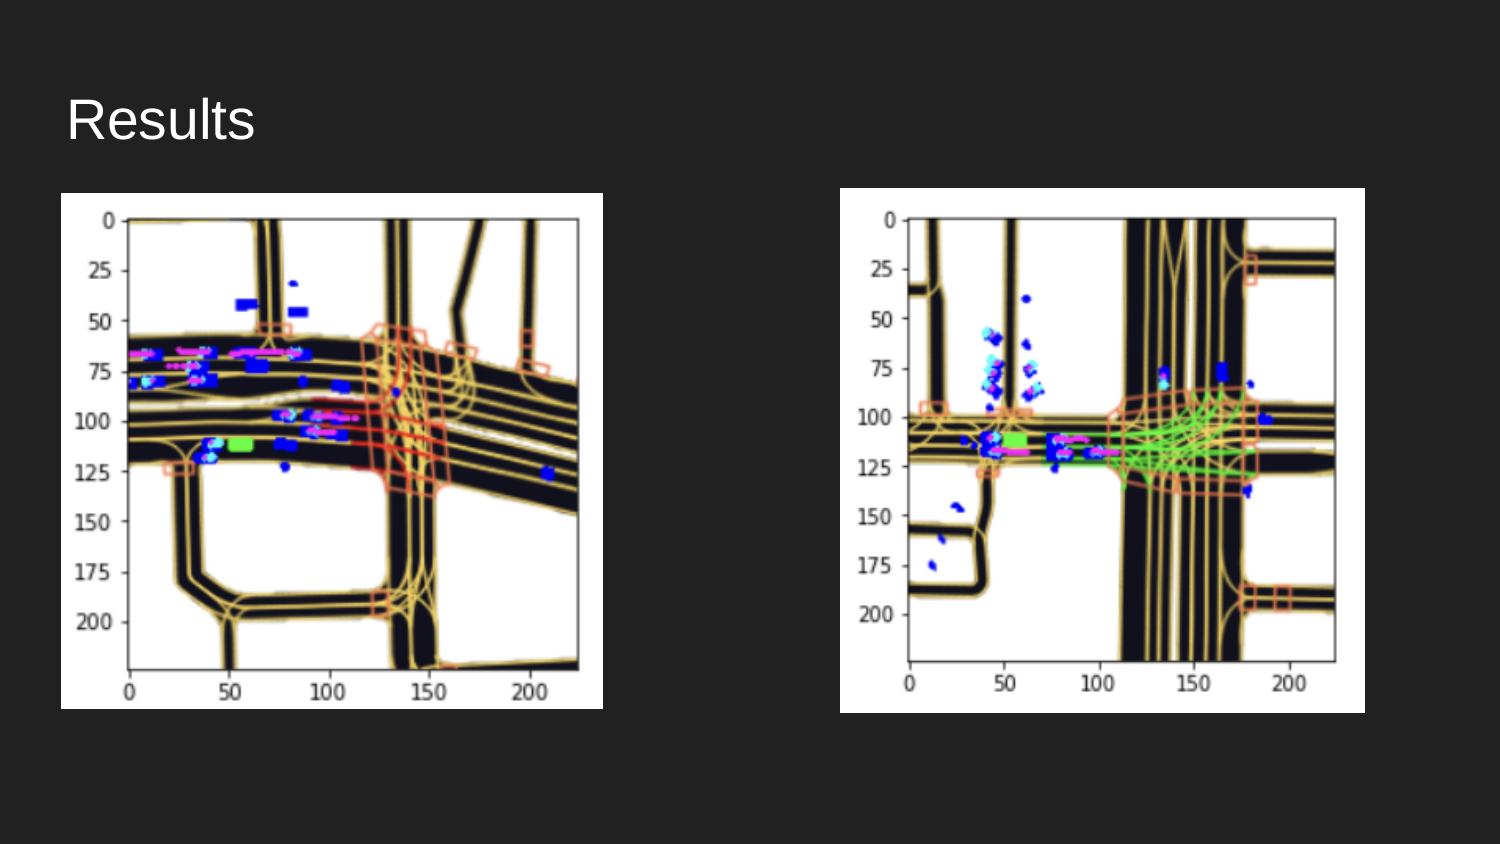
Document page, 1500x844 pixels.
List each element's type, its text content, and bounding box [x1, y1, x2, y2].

picture [840, 188, 1365, 714]
title Results [51, 72, 1449, 167]
picture [60, 193, 604, 709]
